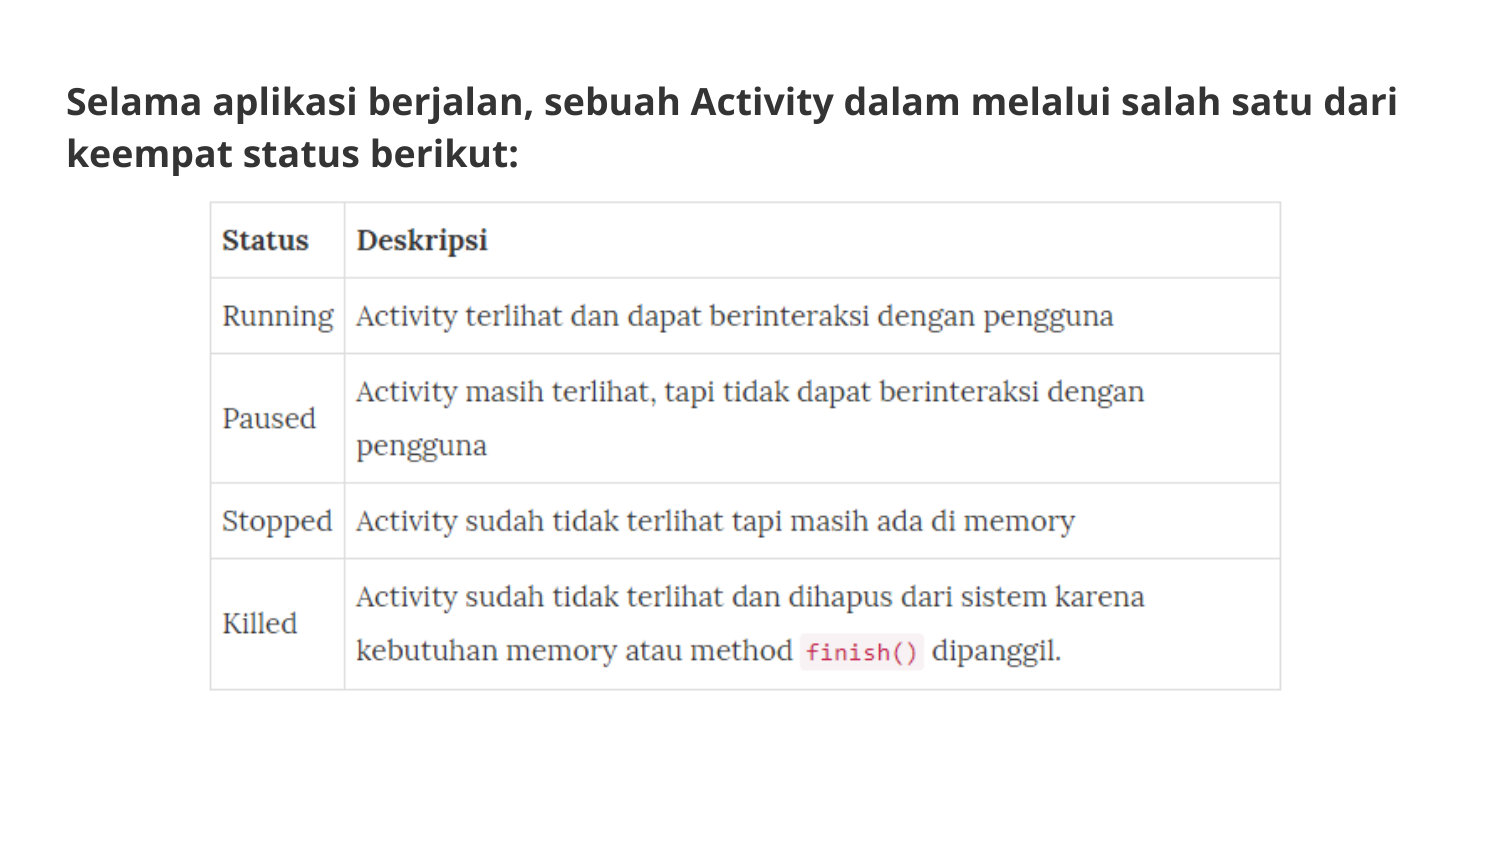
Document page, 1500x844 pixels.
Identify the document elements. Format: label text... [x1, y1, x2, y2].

picture [204, 195, 1296, 706]
list Selama aplikasi berjalan, sebuah Activity dalam melalui salah satu dari keempat status berikut: [51, 56, 1449, 196]
